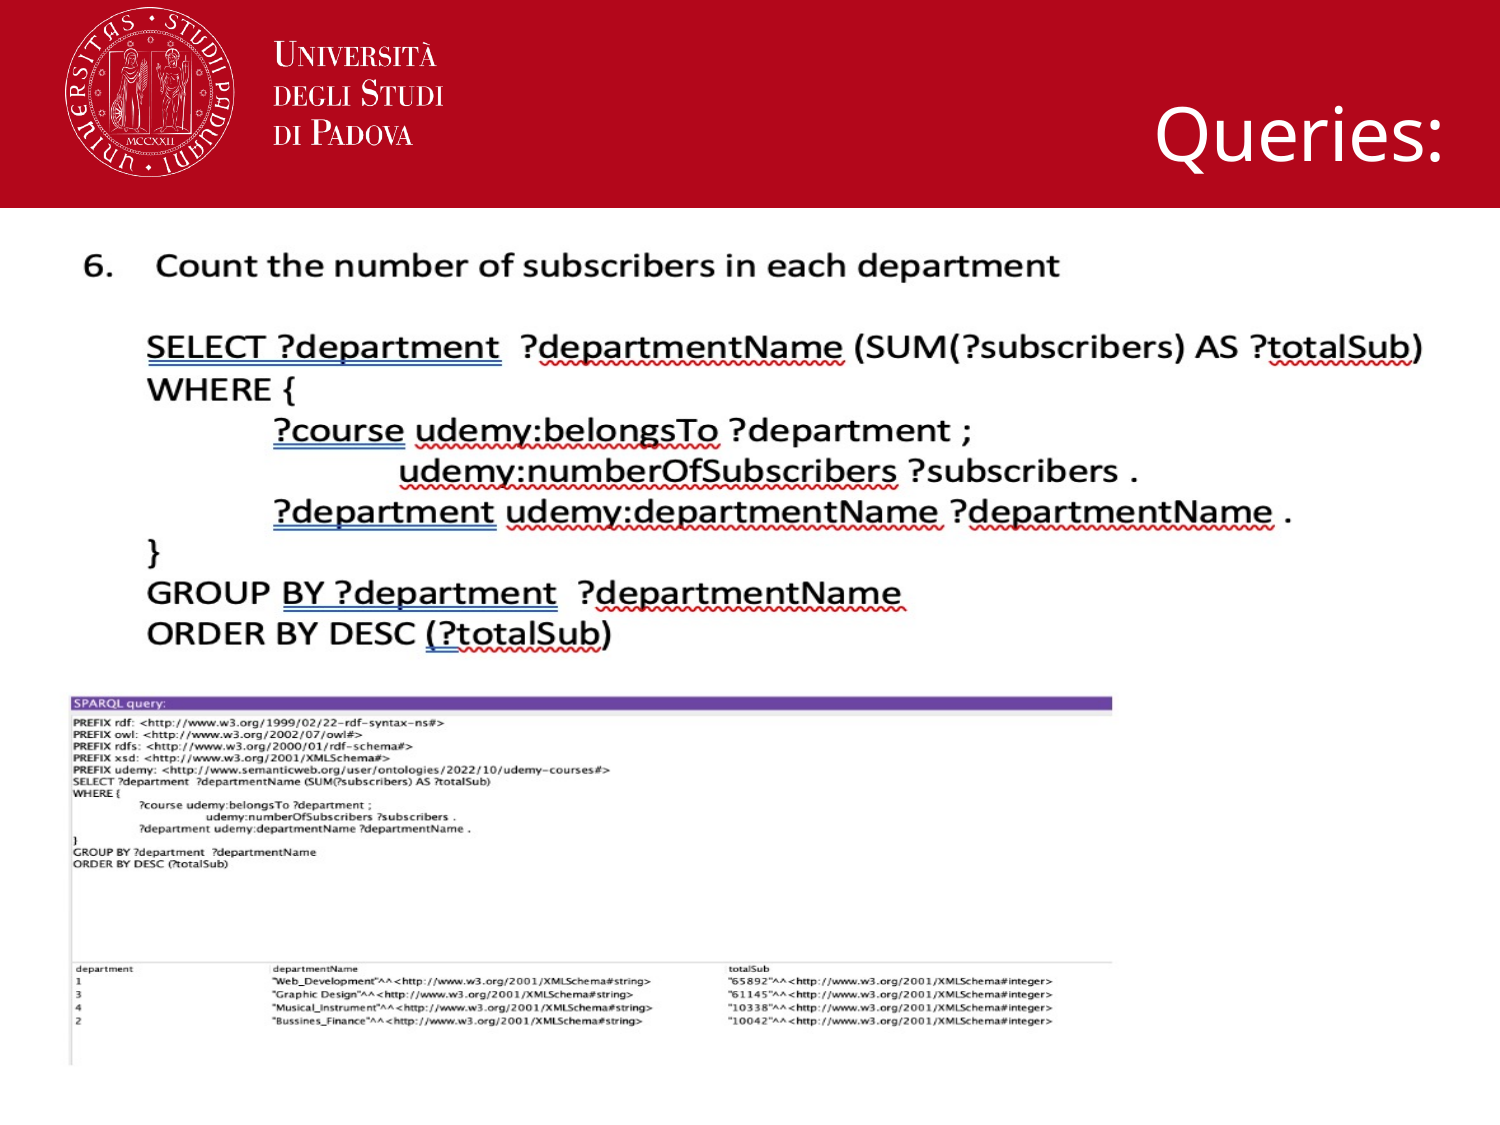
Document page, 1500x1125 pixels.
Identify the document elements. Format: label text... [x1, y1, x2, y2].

picture [64, 7, 443, 177]
text_box [0, 0, 1500, 208]
title Queries: [57, 84, 1447, 235]
picture [0, 237, 1500, 1107]
